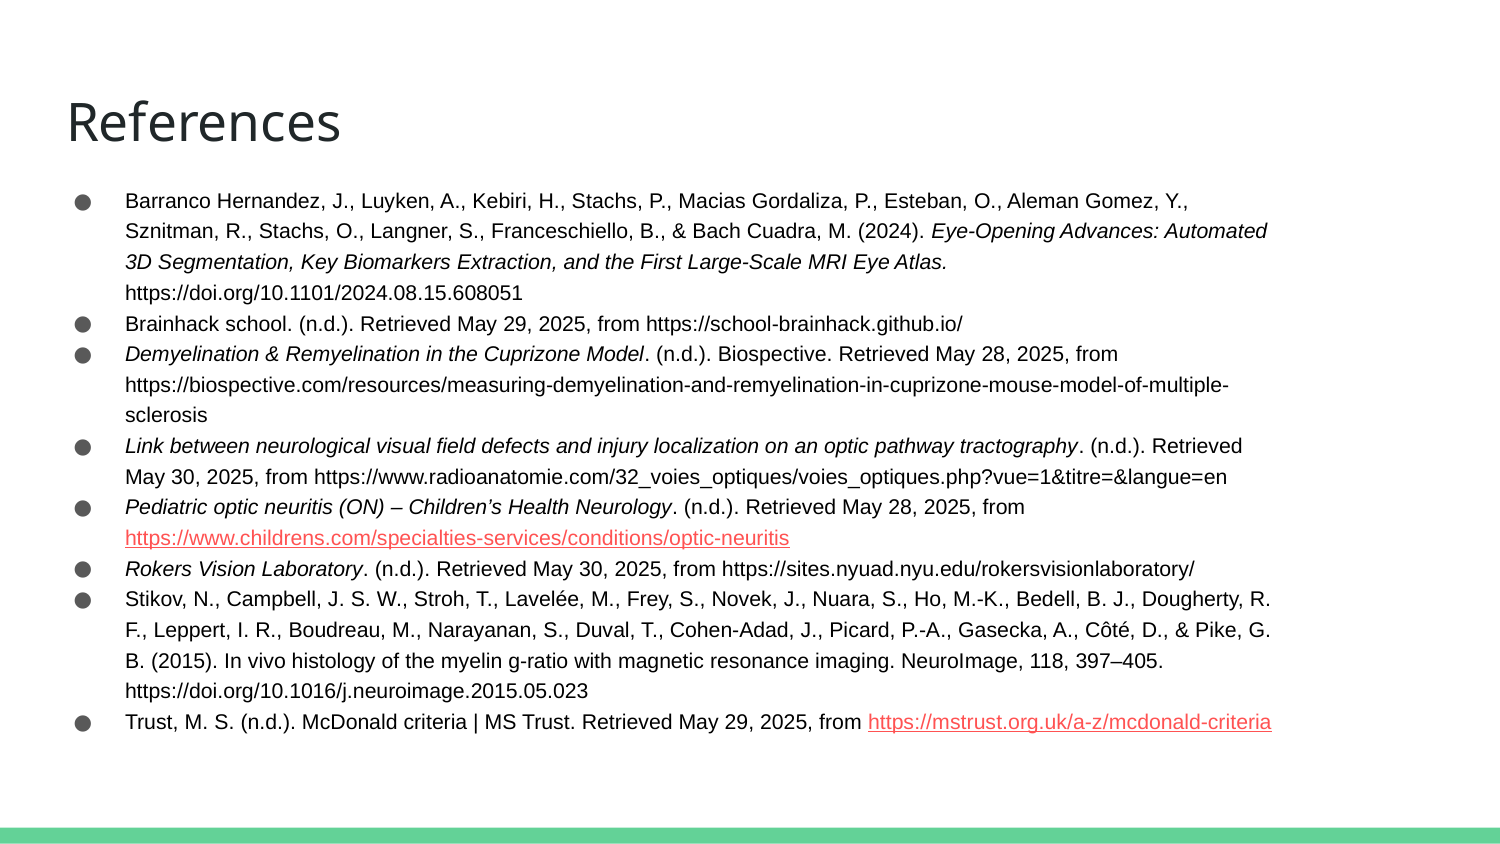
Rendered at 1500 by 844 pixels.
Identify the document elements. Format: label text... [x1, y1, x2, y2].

title References [51, 72, 1449, 167]
text_box Barranco Hernandez, J., Luyken, A., Kebiri, H., Stachs, P., Macias Gordaliza, P., Esteban, O., Aleman Gomez, Y., Sznitman, R., Stachs, O., Langner, S., Franceschiello, B., & Bach Cuadra, M. (2024). Eye-Opening Advances: Automated 3D Segmentation, Key Biomarkers Extraction, and the First Large-Scale MRI Eye Atlas. https://doi.org/10.1101/2024.08.15.608051 Brainhack school. (n.d.). Retrieved May 29, 2025, from https://school-brainhack.github.io/ Demyelination & Remyelination in the Cuprizone Model. (n.d.). Biospective. Retrieved May 28, 2025, from https://biospective.com/resources/measuring-demyelination-and-remyelination-in-cuprizone-mouse-model-of-multiple-sclerosis Link between neurological visual field defects and injury localization on an optic pathway tractography. (n.d.). Retrieved May 30, 2025, from https://www.radioanatomie.com/32_voies_optiques/voies_optiques.php?vue=1&titre=&langue=en Pediatric optic neuritis (ON) – Children’s Health Neurology. (n.d.). Retrieved May 28, 2025, from https://www.childrens.com/specialties-services/conditions/optic-neuritis Rokers Vision Laboratory. (n.d.). Retrieved May 30, 2025, from https://sites.nyuad.nyu.edu/rokersvisionlaboratory/ Stikov, N., Campbell, J. S. W., Stroh, T., Lavelée, M., Frey, S., Novek, J., Nuara, S., Ho, M.-K., Bedell, B. J., Dougherty, R. F., Leppert, I. R., Boudreau, M., Narayanan, S., Duval, T., Cohen-Adad, J., Picard, P.-A., Gasecka, A., Côté, D., & Pike, G. B. (2015). In vivo histology of the myelin g-ratio with magnetic resonance imaging. NeuroImage, 118, 397–405. https://doi.org/10.1016/j.neuroimage.2015.05.023 Trust, M. S. (n.d.). McDonald criteria | MS Trust. Retrieved May 29, 2025, from https://mstrust.org.uk/a-z/mcdonald-criteria [34, 166, 1296, 794]
